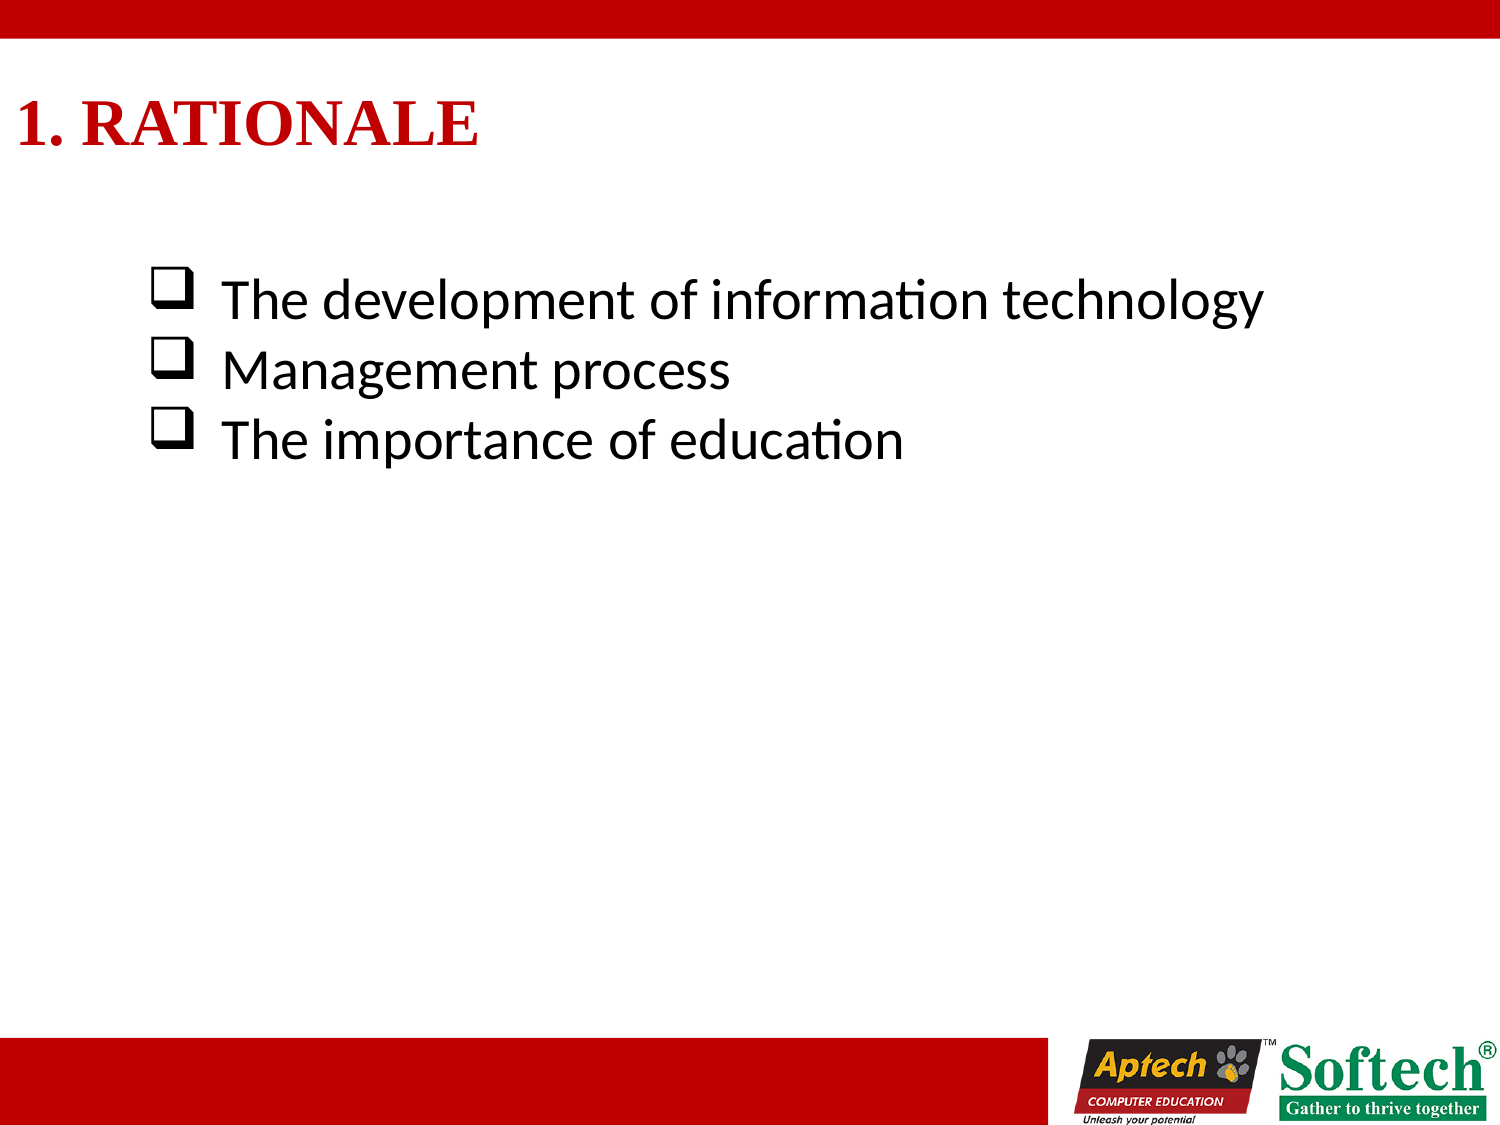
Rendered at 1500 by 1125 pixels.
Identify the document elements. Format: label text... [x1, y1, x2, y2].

text_box The development of information technology Management process The importance of education [131, 253, 1281, 479]
picture [1072, 1037, 1500, 1125]
title 1. RATIONALE [0, 73, 831, 174]
